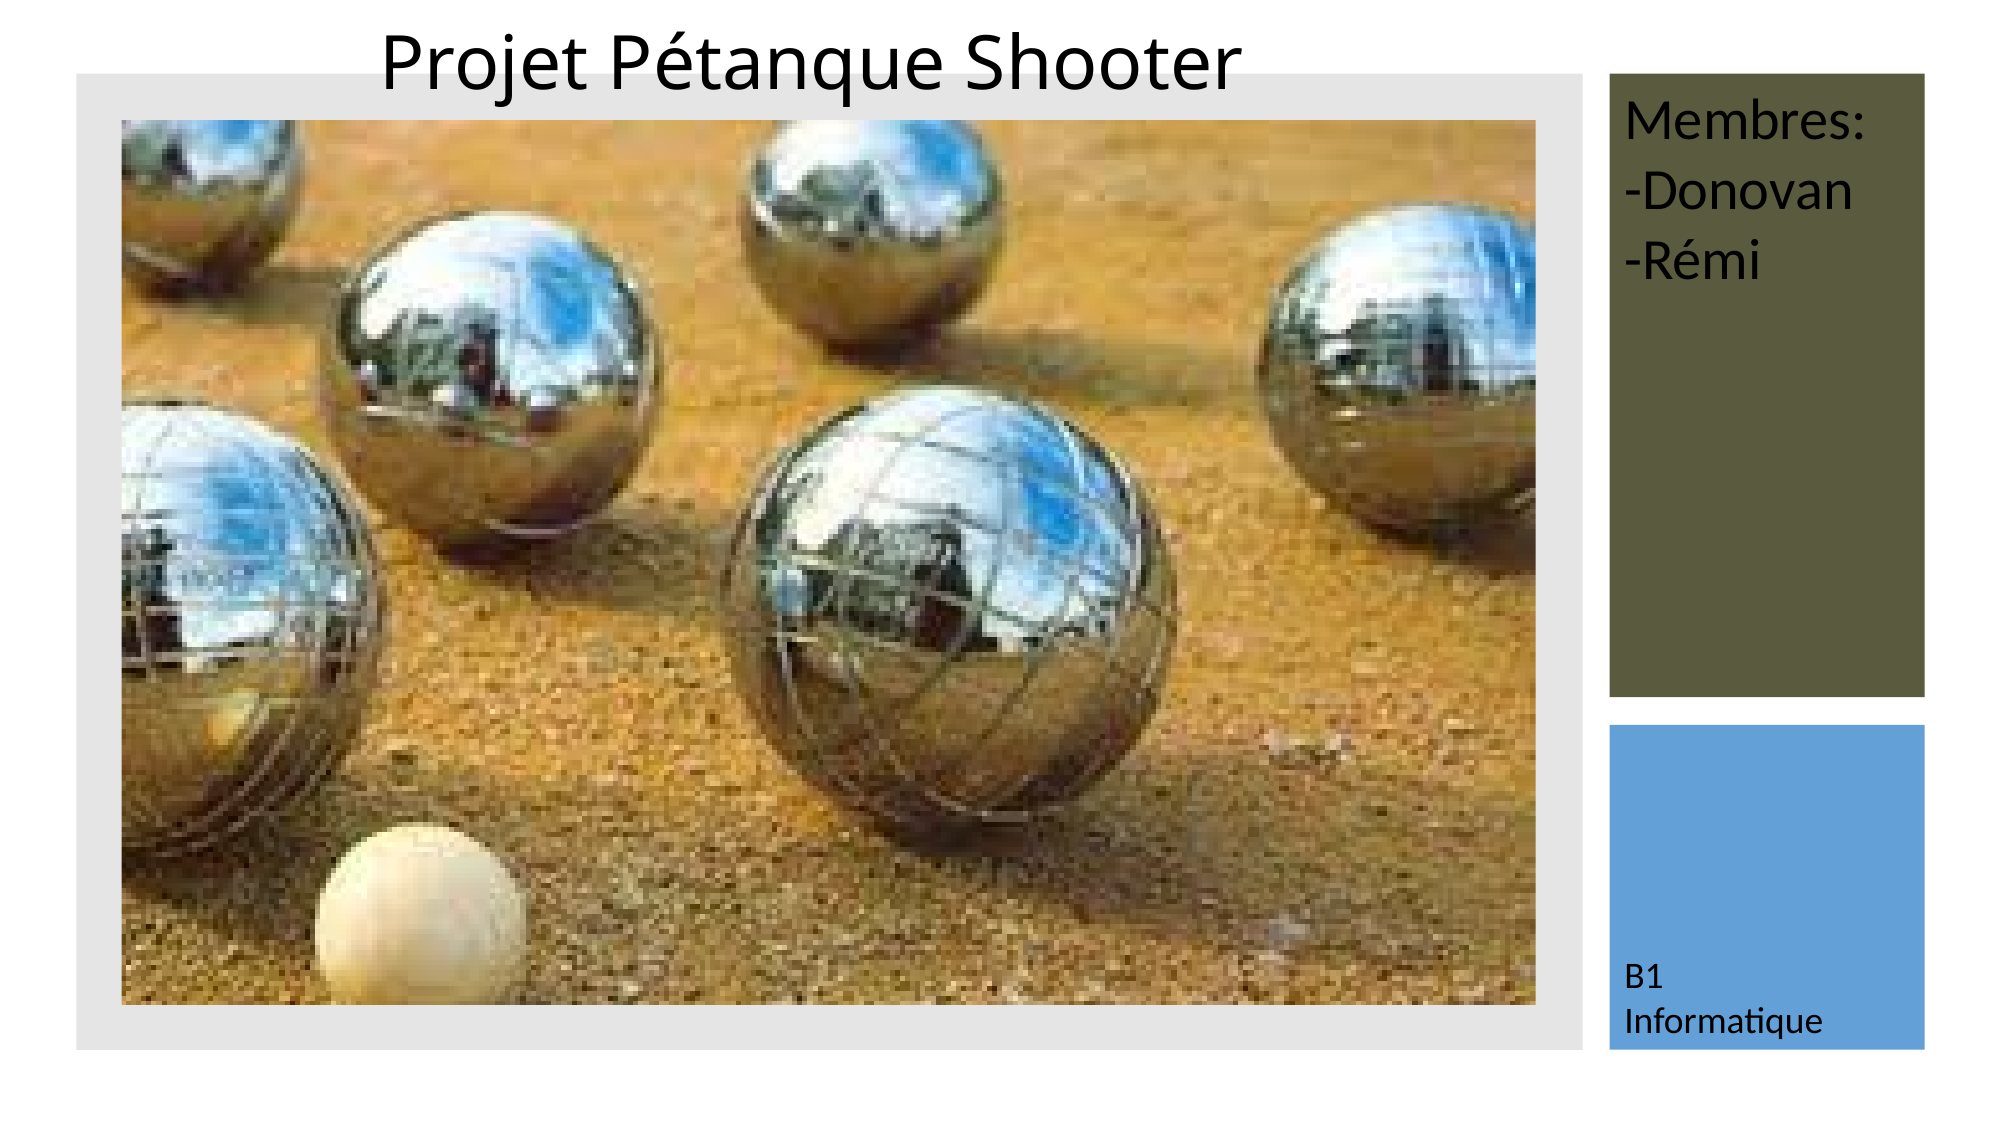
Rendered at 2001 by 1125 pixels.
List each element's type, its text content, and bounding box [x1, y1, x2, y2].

text_box Membres: -Donovan -Rémi [1609, 73, 1925, 299]
picture [121, 119, 1536, 1005]
text_box [1609, 724, 1926, 1051]
text_box [1609, 72, 1926, 698]
text_box B1 Informatique [1609, 943, 1925, 1049]
text_box [75, 72, 1584, 1051]
text_box Projet Pétanque Shooter [364, 6, 1475, 112]
